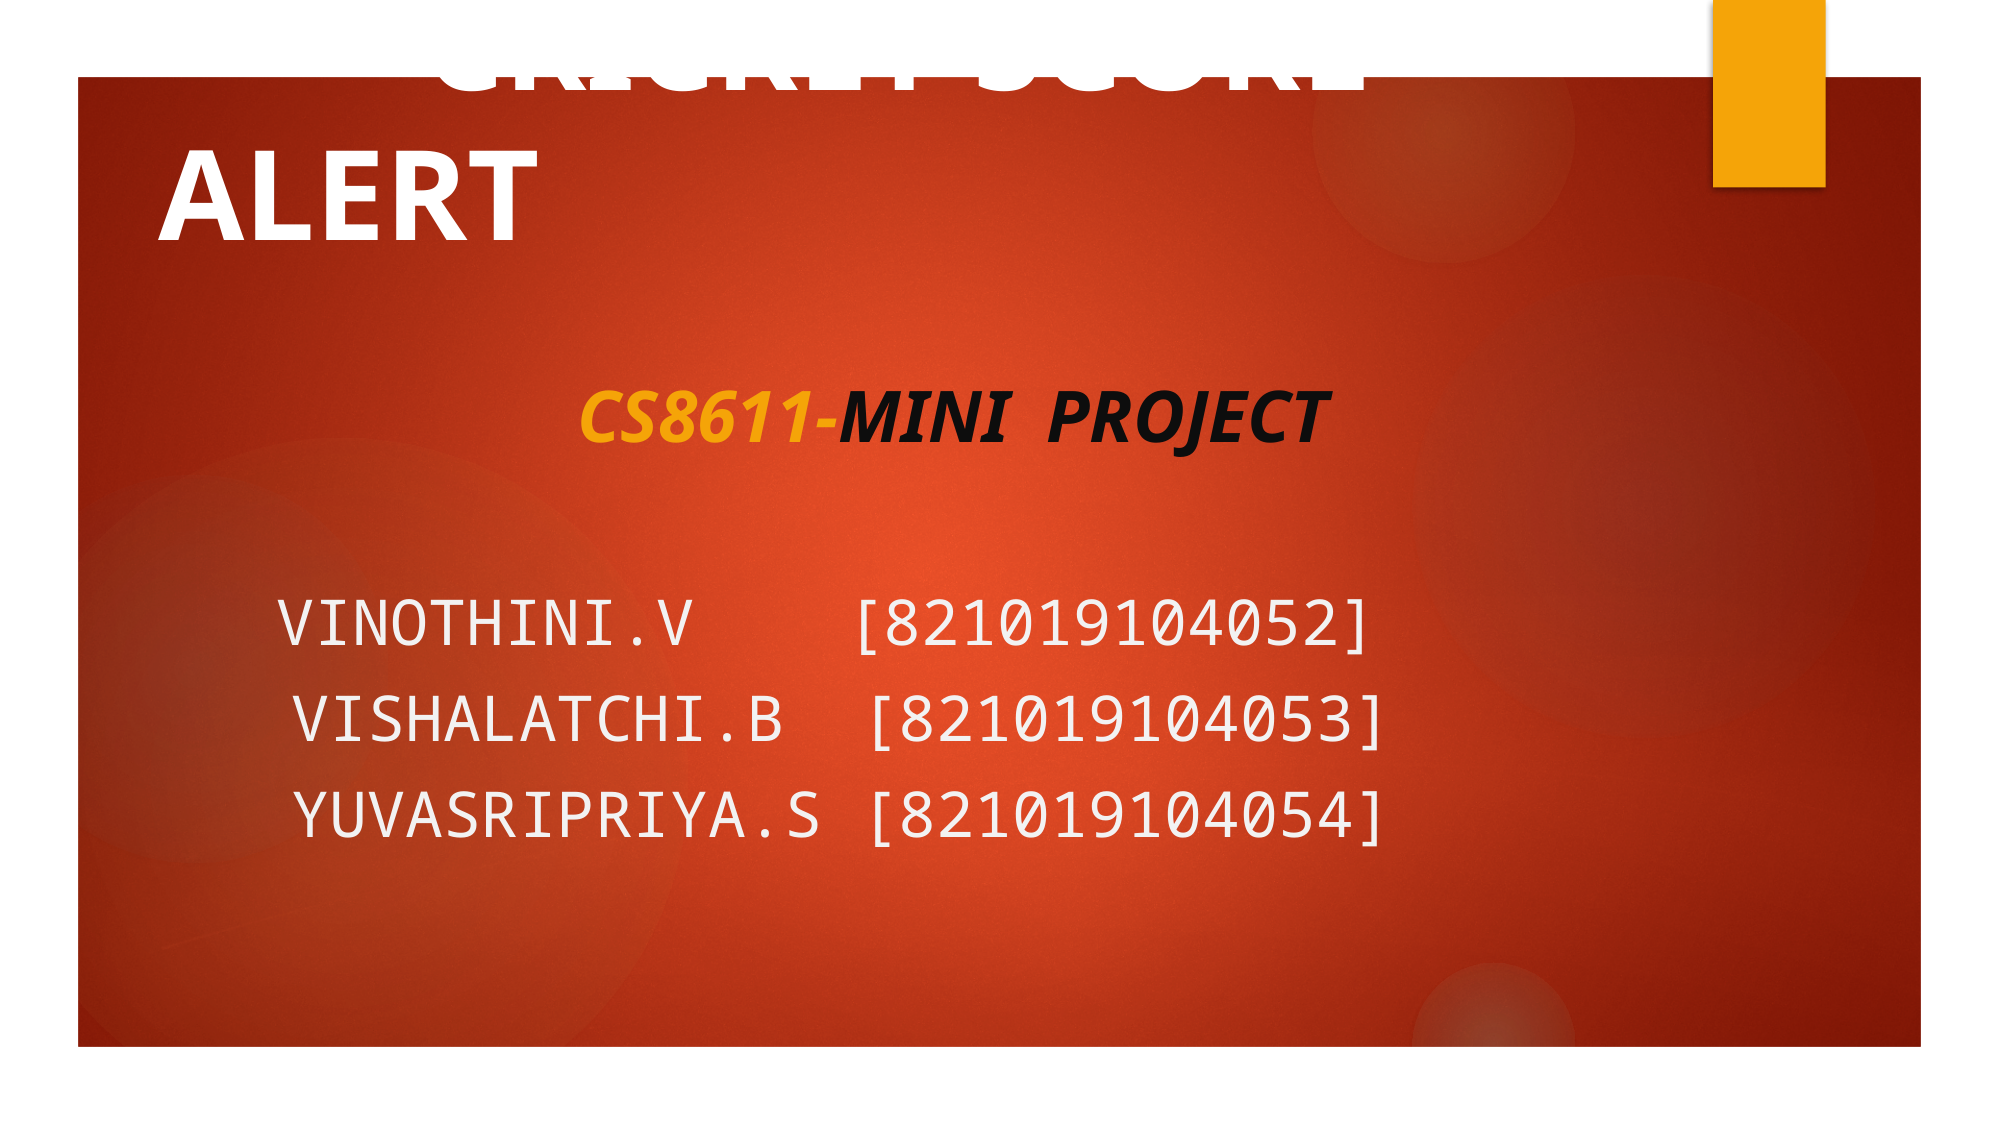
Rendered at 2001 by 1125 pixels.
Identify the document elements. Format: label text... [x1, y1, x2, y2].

title CRICKET SCORE ALERT [143, 0, 1724, 274]
subtitle CS8611-MINI PROJECT Vinothini.V [821019104052] Vishalatchi.B [821019104053] Yuvasripriya.S [821019104054] [200, 239, 1724, 1011]
